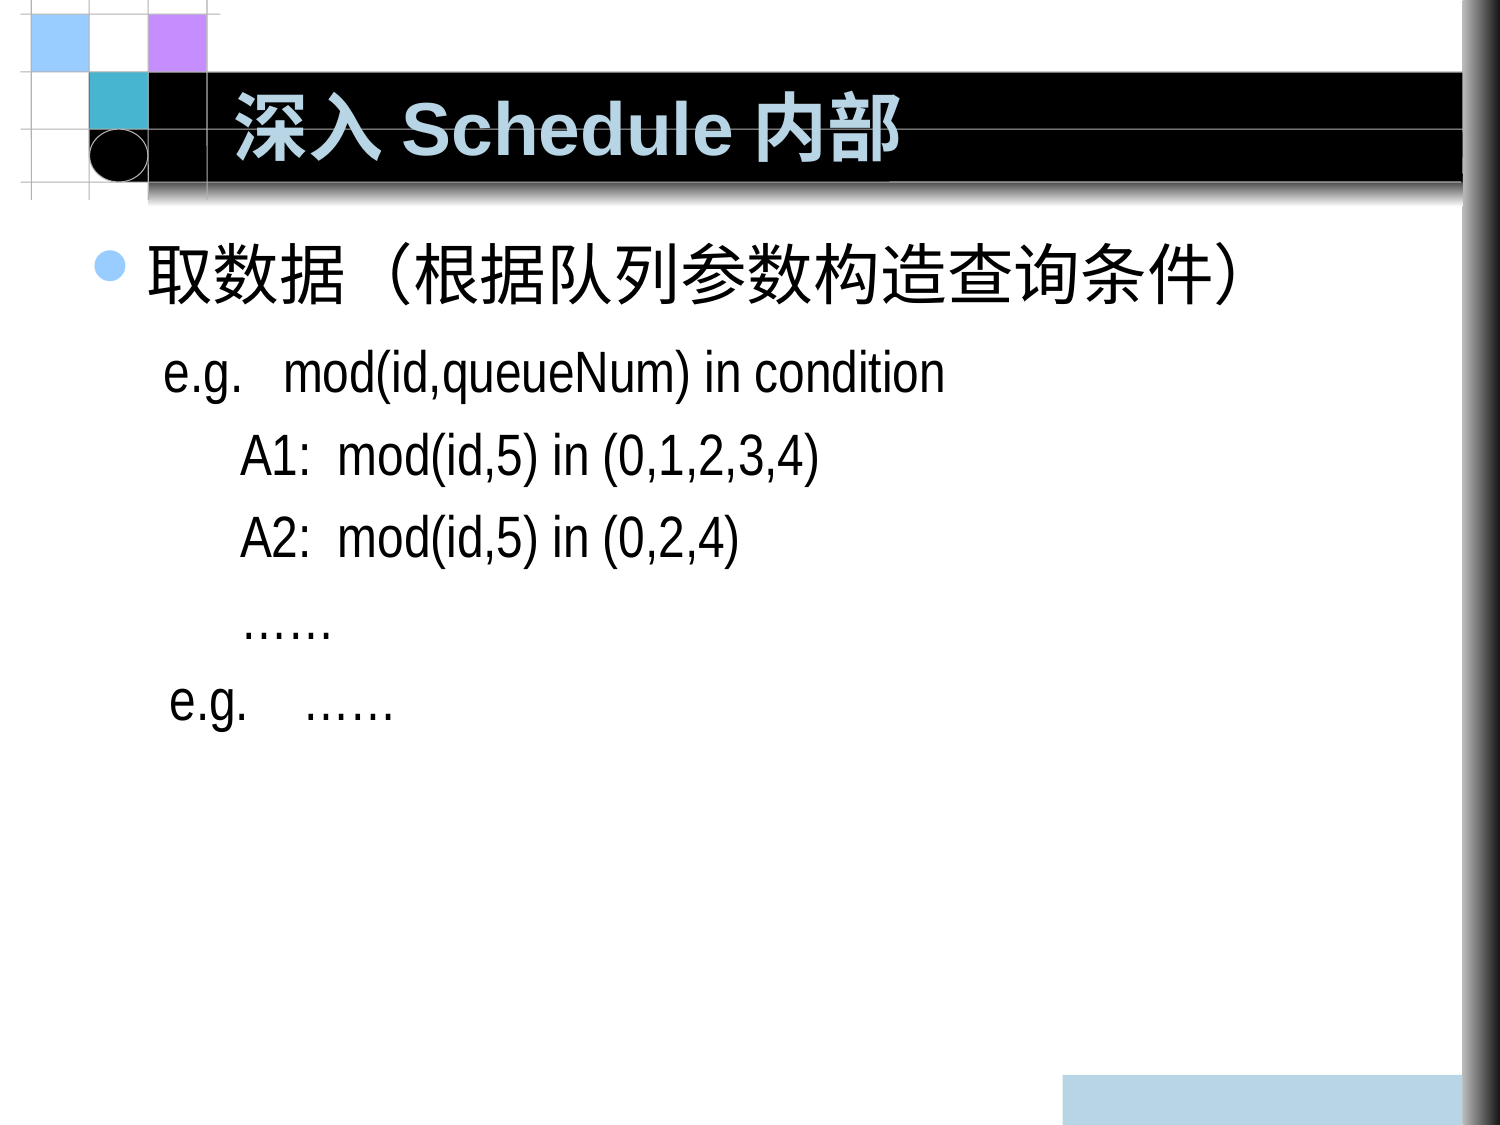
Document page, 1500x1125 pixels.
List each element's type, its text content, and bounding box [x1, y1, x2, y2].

list 取数据（根据队列参数构造查询条件） e.g. mod(id,queueNum) in condition A1: mod(id,5) in (0,1,2,3,4) A2: mod(id,5) in (0,2,4) …… e.g. …… [75, 224, 1425, 1038]
title 深入Schedule内部 [218, 66, 1459, 185]
